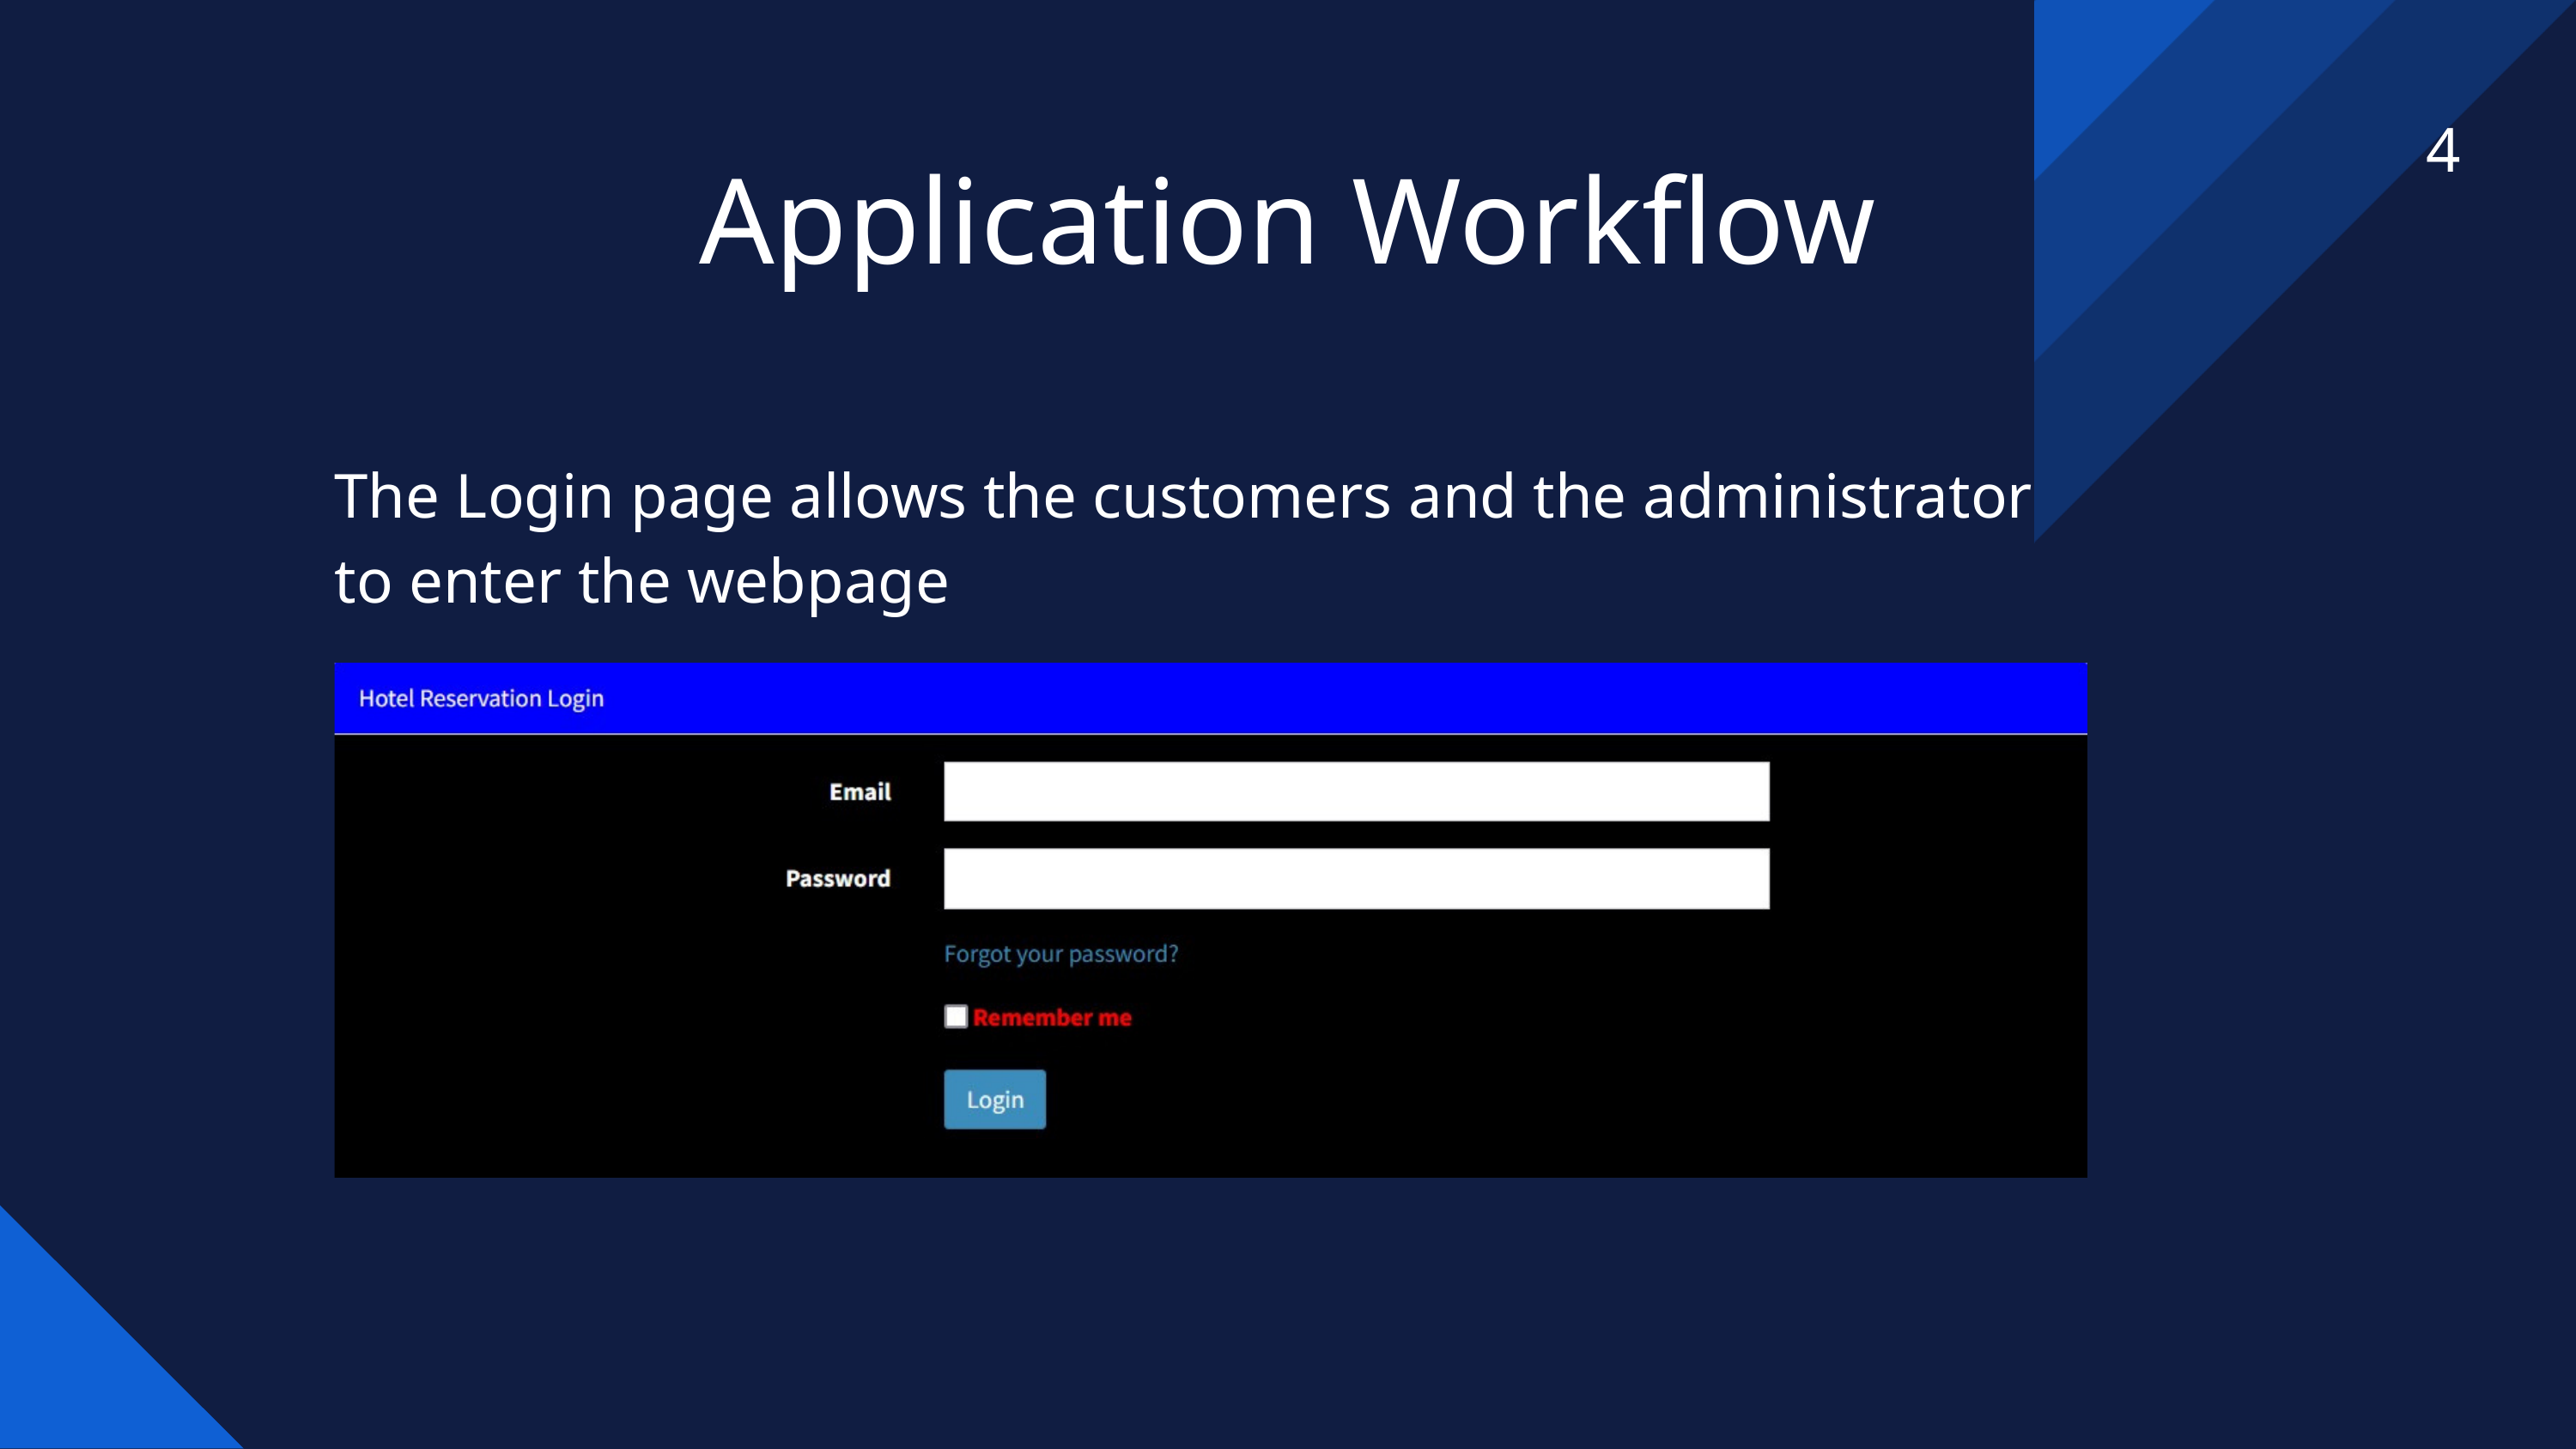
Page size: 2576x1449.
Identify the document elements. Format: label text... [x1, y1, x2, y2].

text_box The Login page allows the customers and the administrator to enter the webpage [334, 445, 2087, 615]
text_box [0, 1204, 244, 1449]
text_box [2034, 0, 2576, 543]
text_box 4 [2426, 99, 2458, 185]
text_box Application Workflow [491, 57, 2085, 288]
text_box [334, 663, 2087, 1178]
